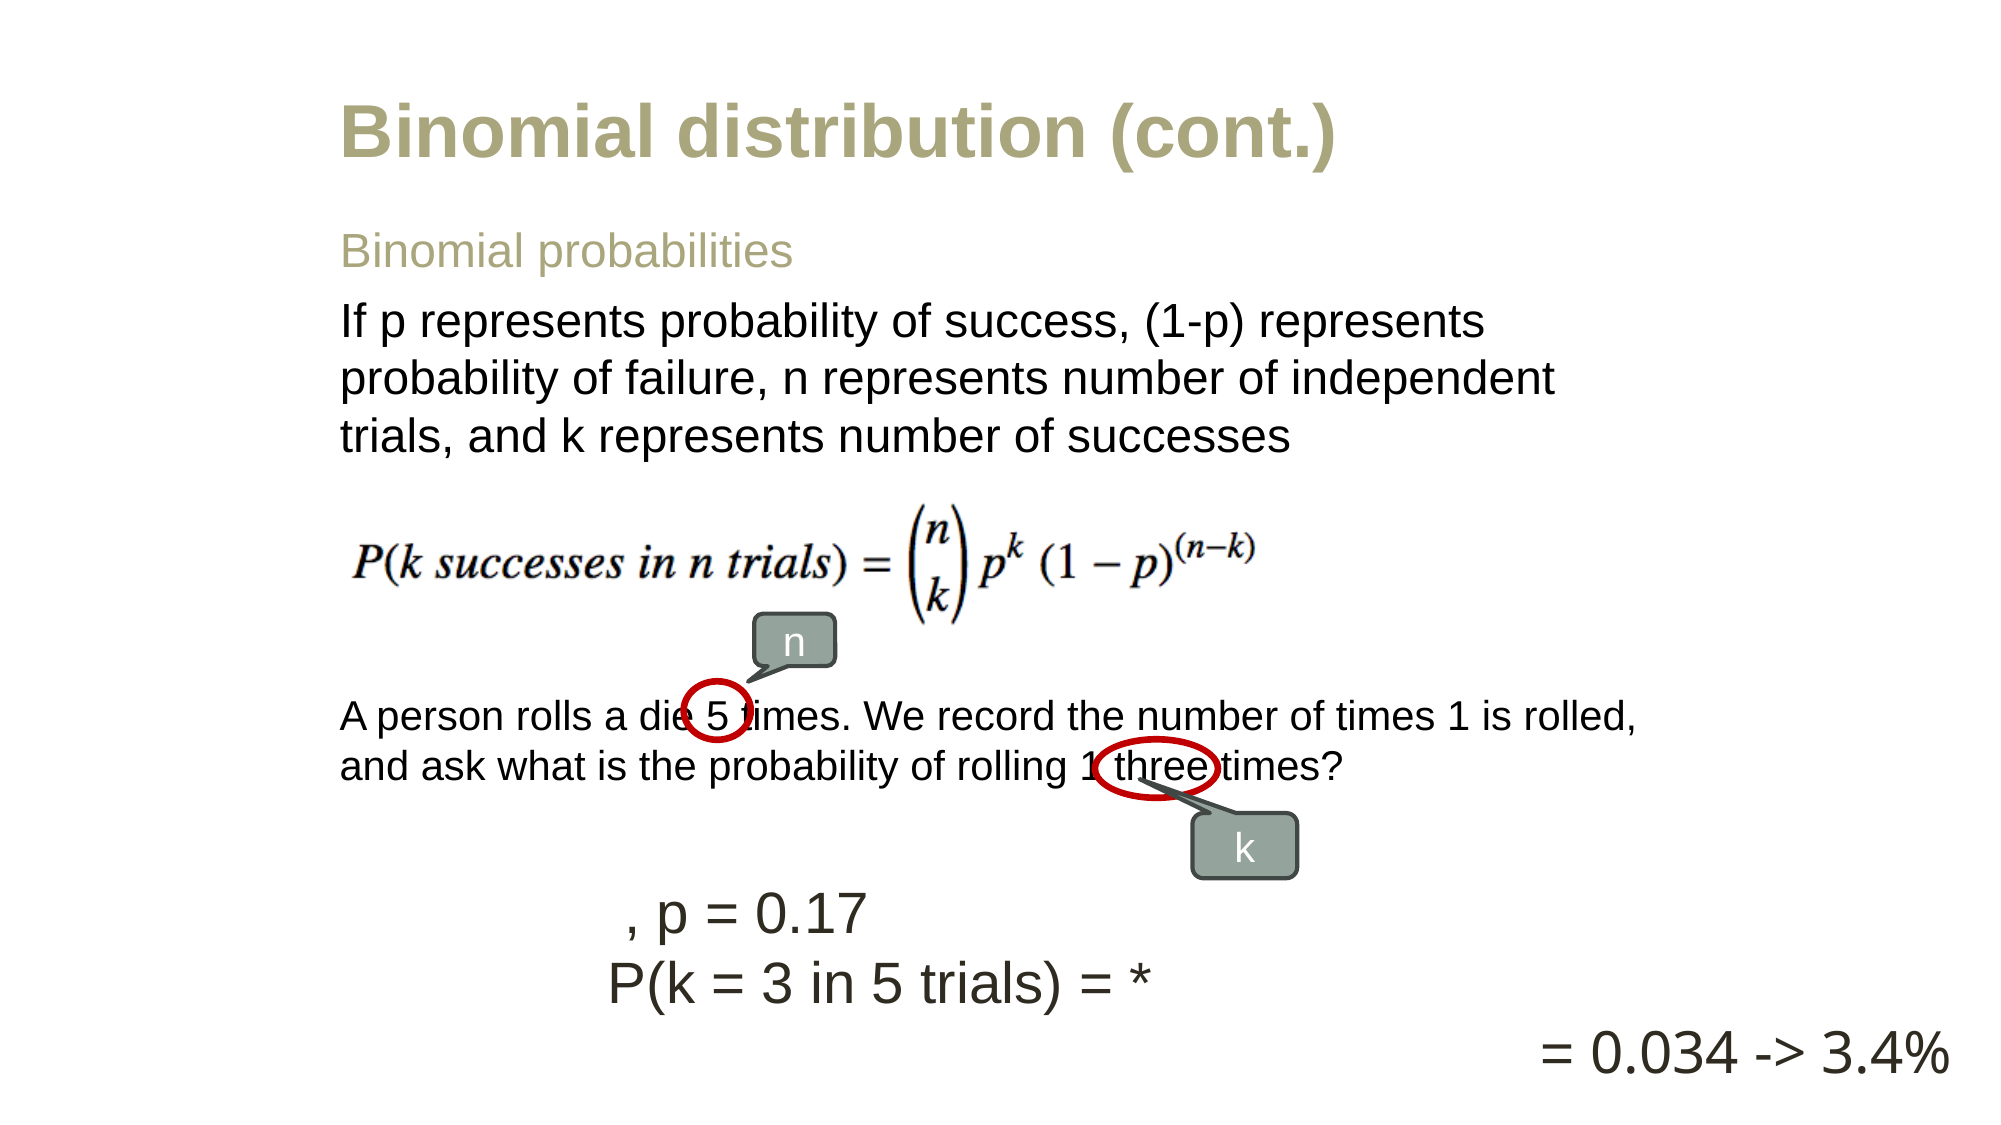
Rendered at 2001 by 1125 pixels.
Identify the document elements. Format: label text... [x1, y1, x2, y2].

title Binomial distribution (cont.) [324, 0, 1675, 188]
picture [324, 473, 1277, 652]
list Binomial probabilities If p represents probability of success, (1-p) represents probability of failure, n represents number of independent trials, and k represents number of successes [325, 204, 1675, 614]
text_box k [1137, 777, 1300, 881]
text_box n [746, 660, 837, 684]
text_box [1089, 733, 1224, 804]
text_box A person rolls a die 5 times. We record the number of times 1 is rolled, and ask what is the probability of rolling 1 three times? [324, 681, 1709, 797]
text_box [678, 675, 757, 746]
